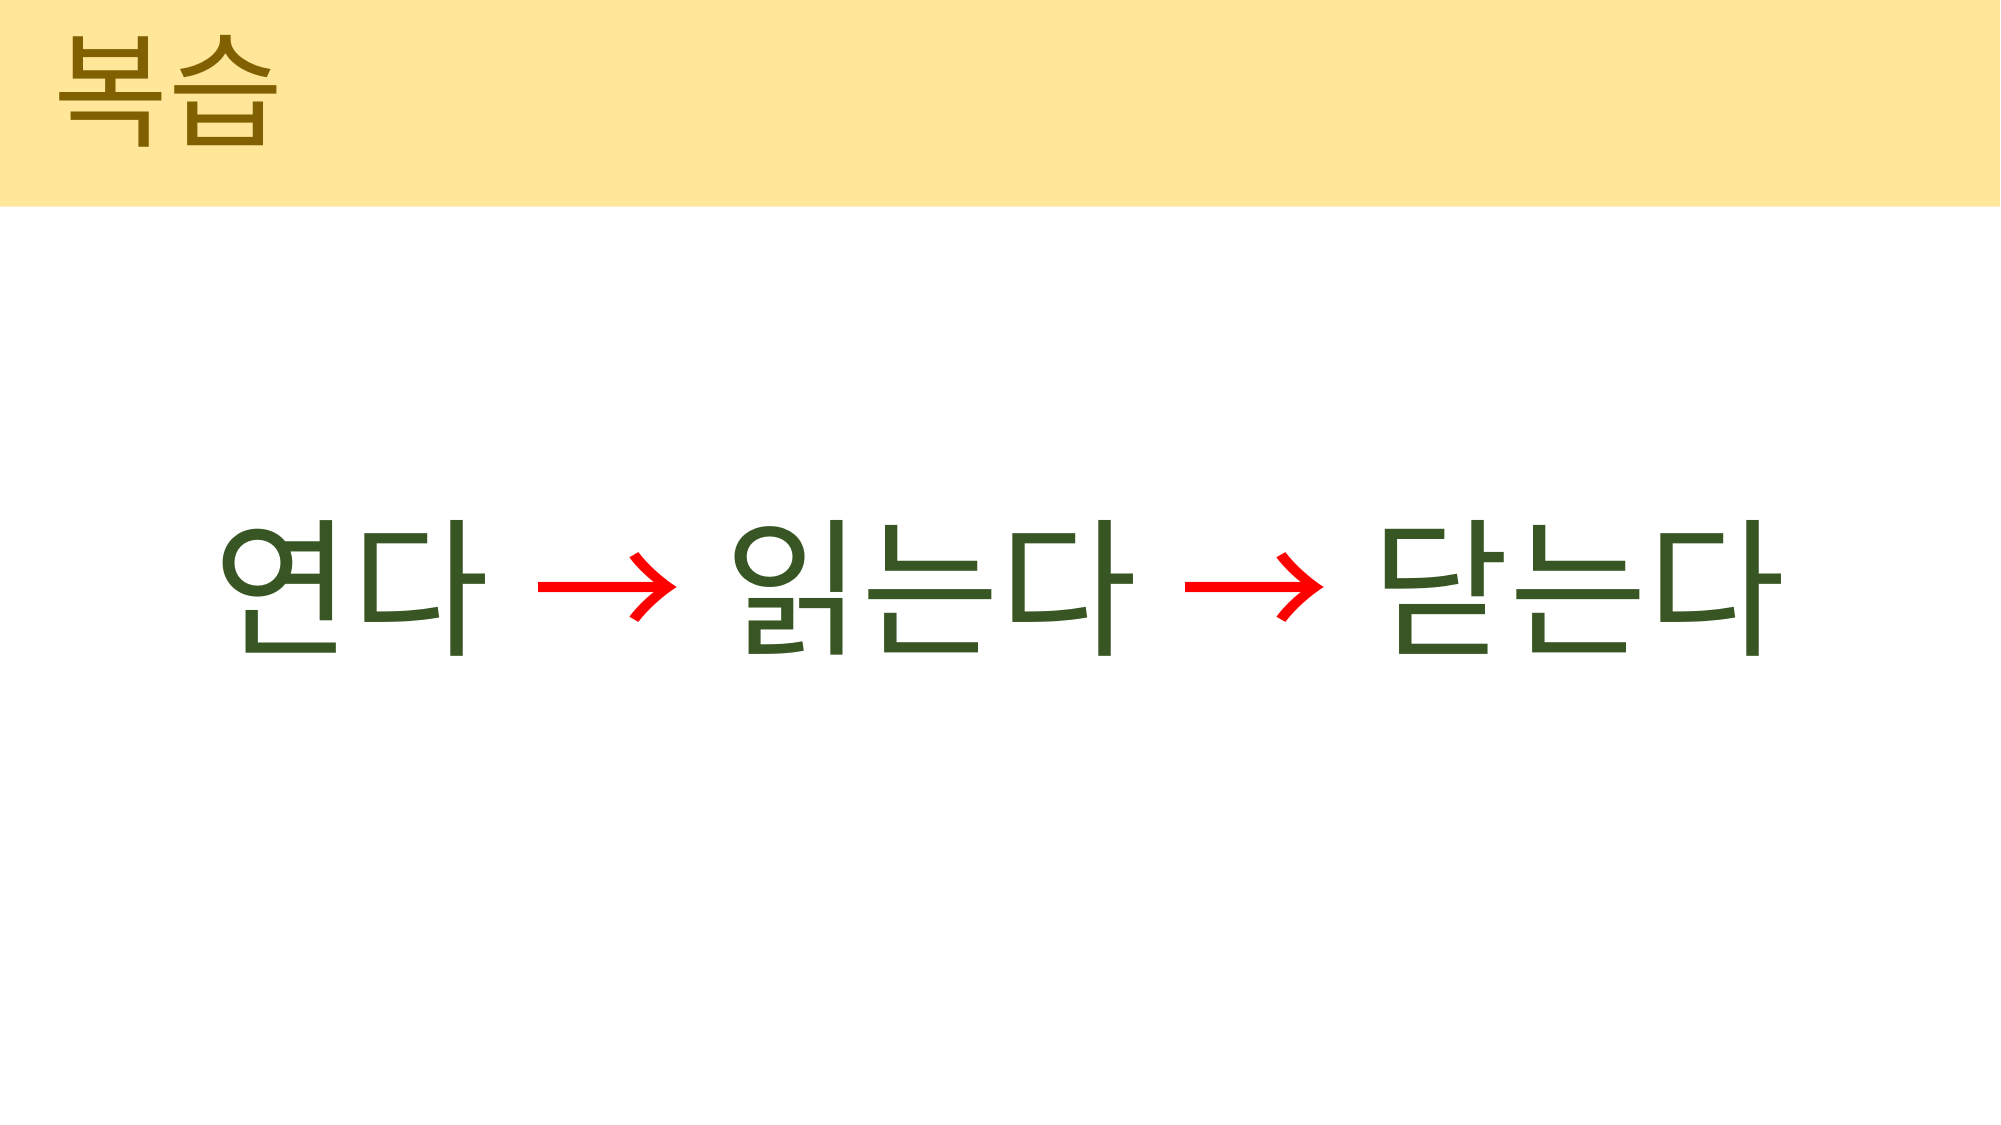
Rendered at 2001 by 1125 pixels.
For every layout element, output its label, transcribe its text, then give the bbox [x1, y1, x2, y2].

text_box 연다 → 읽는다 → 닫는다 [0, 486, 2000, 682]
text_box 복습 [38, 5, 1861, 171]
text_box [0, 0, 2000, 207]
